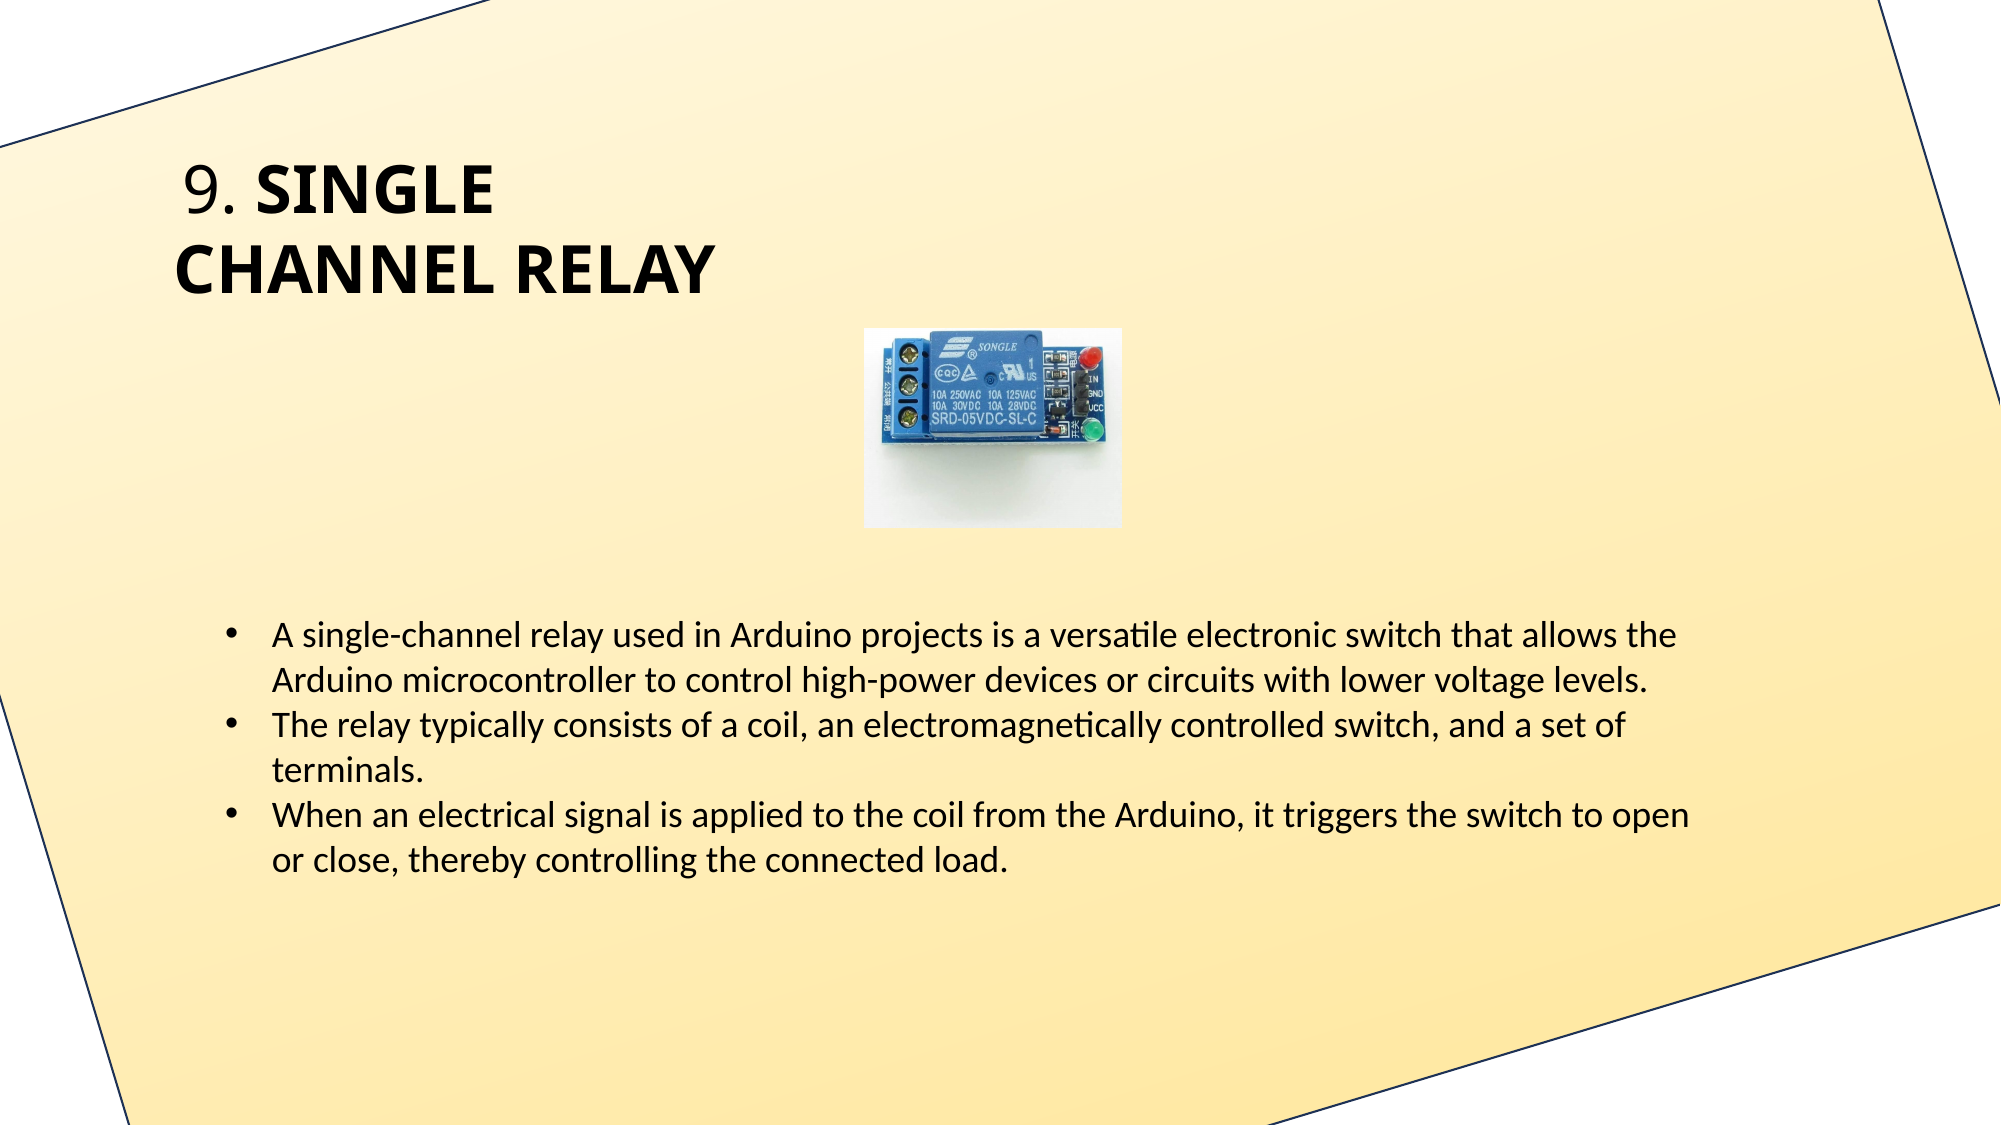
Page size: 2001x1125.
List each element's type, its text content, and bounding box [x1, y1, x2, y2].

text_box [0, 0, 2000, 1125]
text_box 9. SINGLE CHANNEL RELAY [158, 139, 764, 315]
text_box A single-channel relay used in Arduino projects is a versatile electronic switch that allows the Arduino microcontroller to control high-power devices or circuits with lower voltage levels. The relay typically consists of a coil, an electromagnetically controlled switch, and a set of terminals. When an electrical signal is applied to the coil from the Arduino, it triggers the switch to open or close, thereby controlling the connected load. [210, 602, 1720, 888]
picture [864, 328, 1122, 528]
